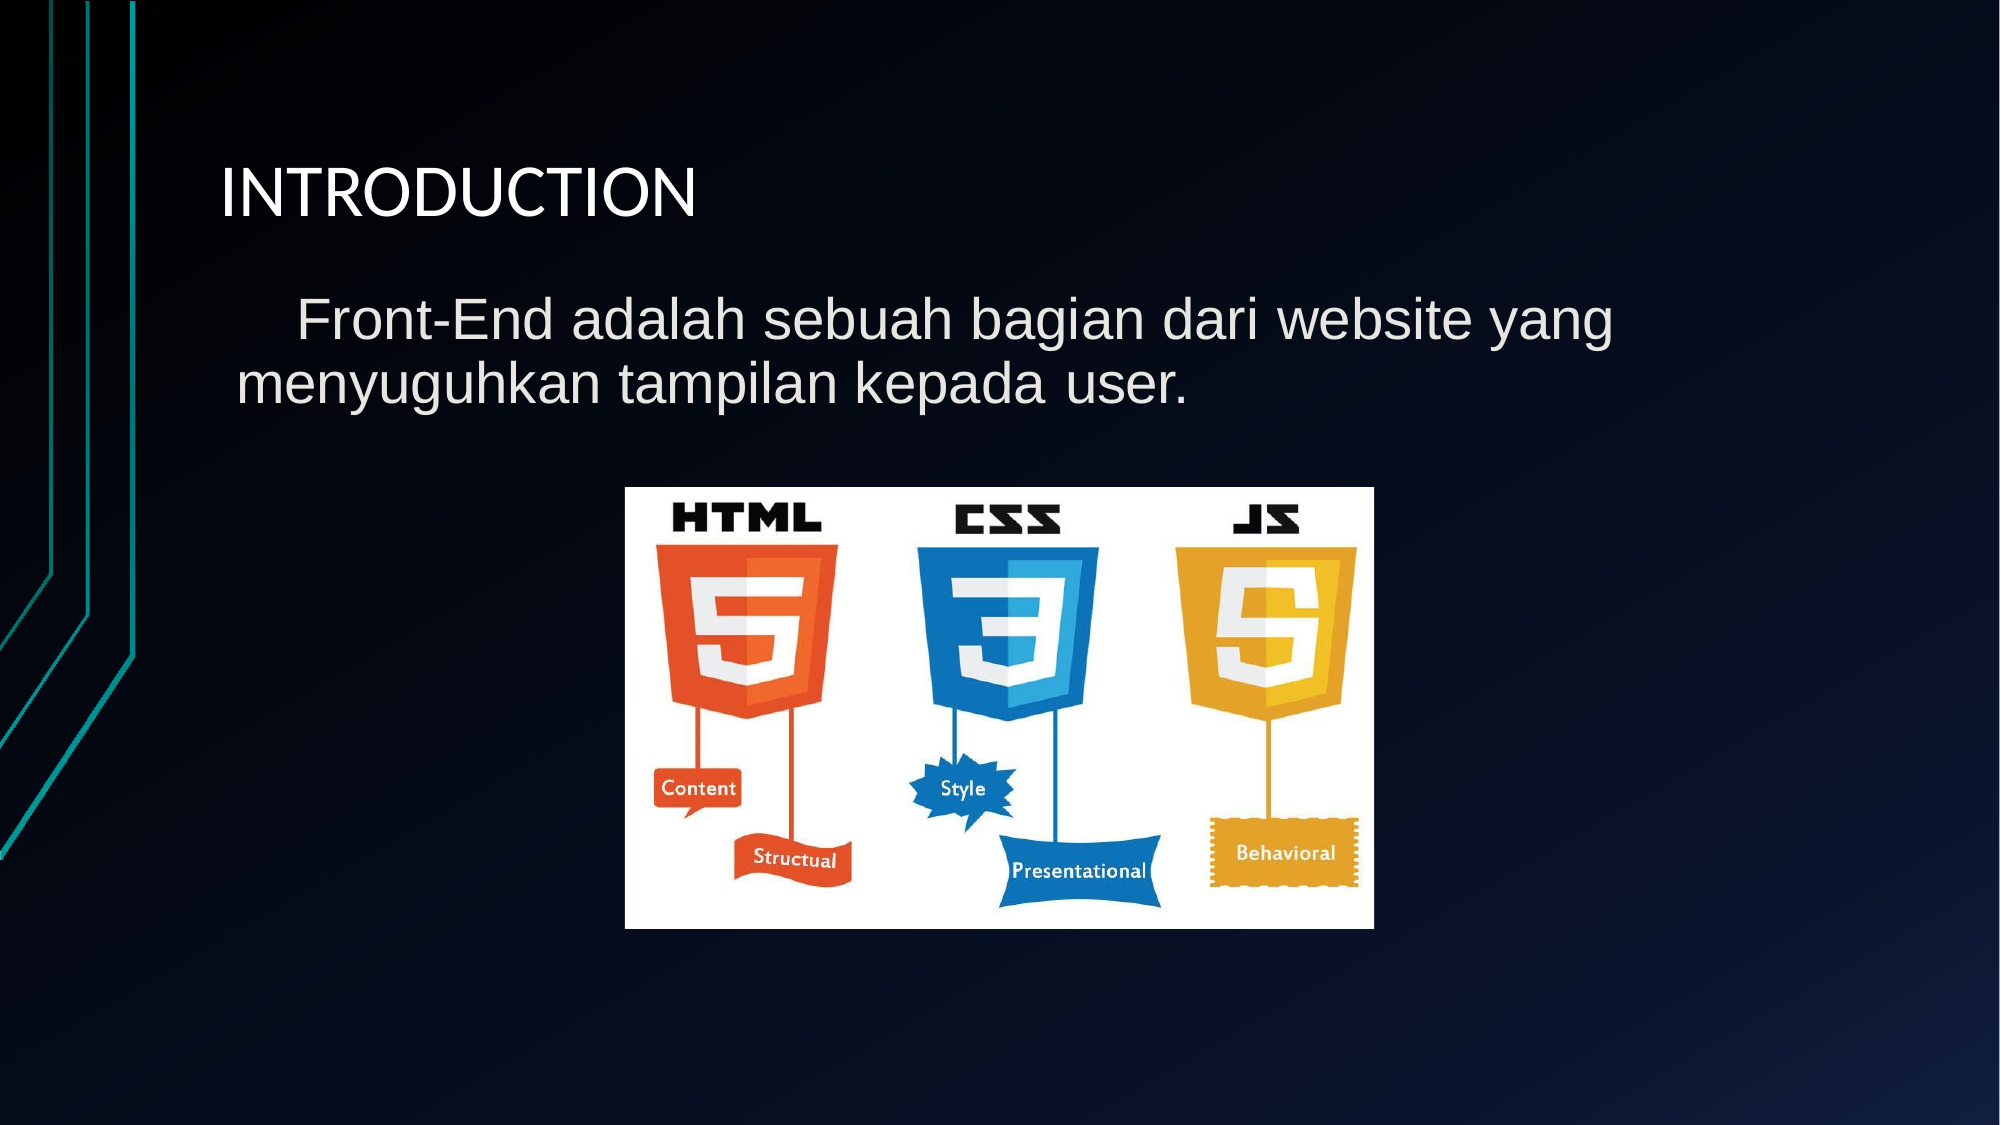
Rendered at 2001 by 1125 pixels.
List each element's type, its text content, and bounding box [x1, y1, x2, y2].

picture [0, 0, 2000, 1125]
text_box Front-End adalah sebuah bagian dari website yang menyuguhkan tampilan kepada user. [217, 278, 1621, 415]
text_box INTRODUCTION [217, 139, 704, 232]
text_box [624, 487, 1375, 929]
